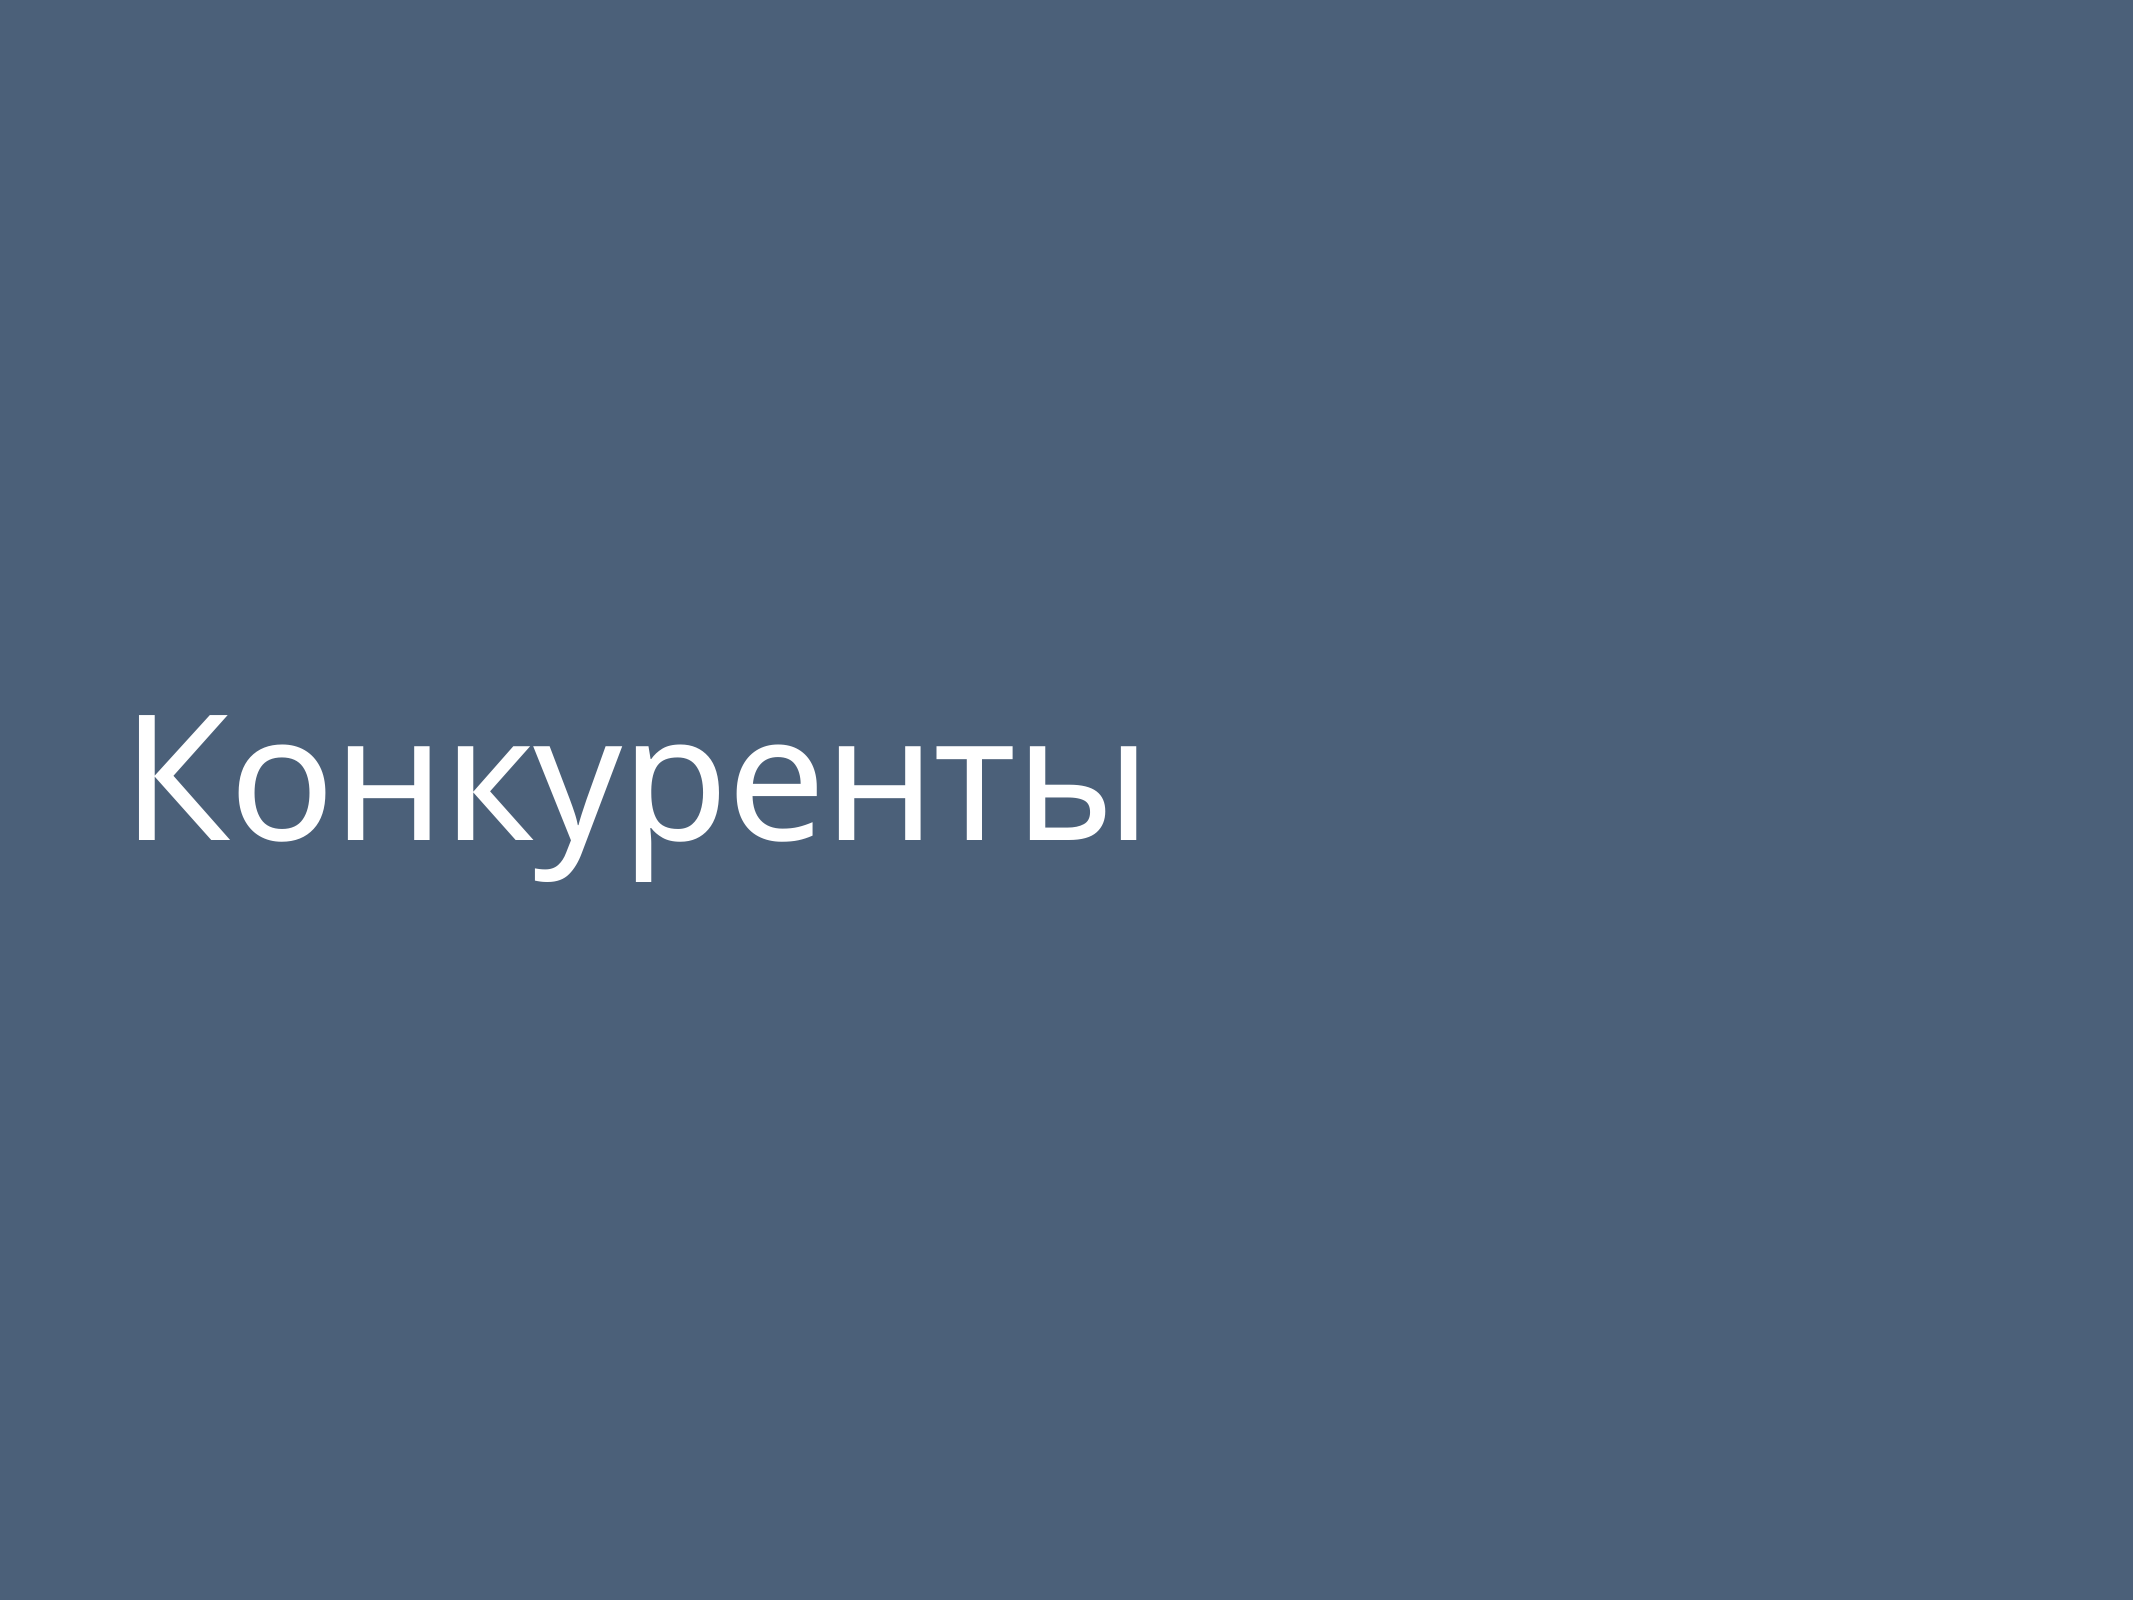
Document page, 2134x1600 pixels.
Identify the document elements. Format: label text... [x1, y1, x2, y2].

title Конкуренты [114, 512, 2019, 1055]
